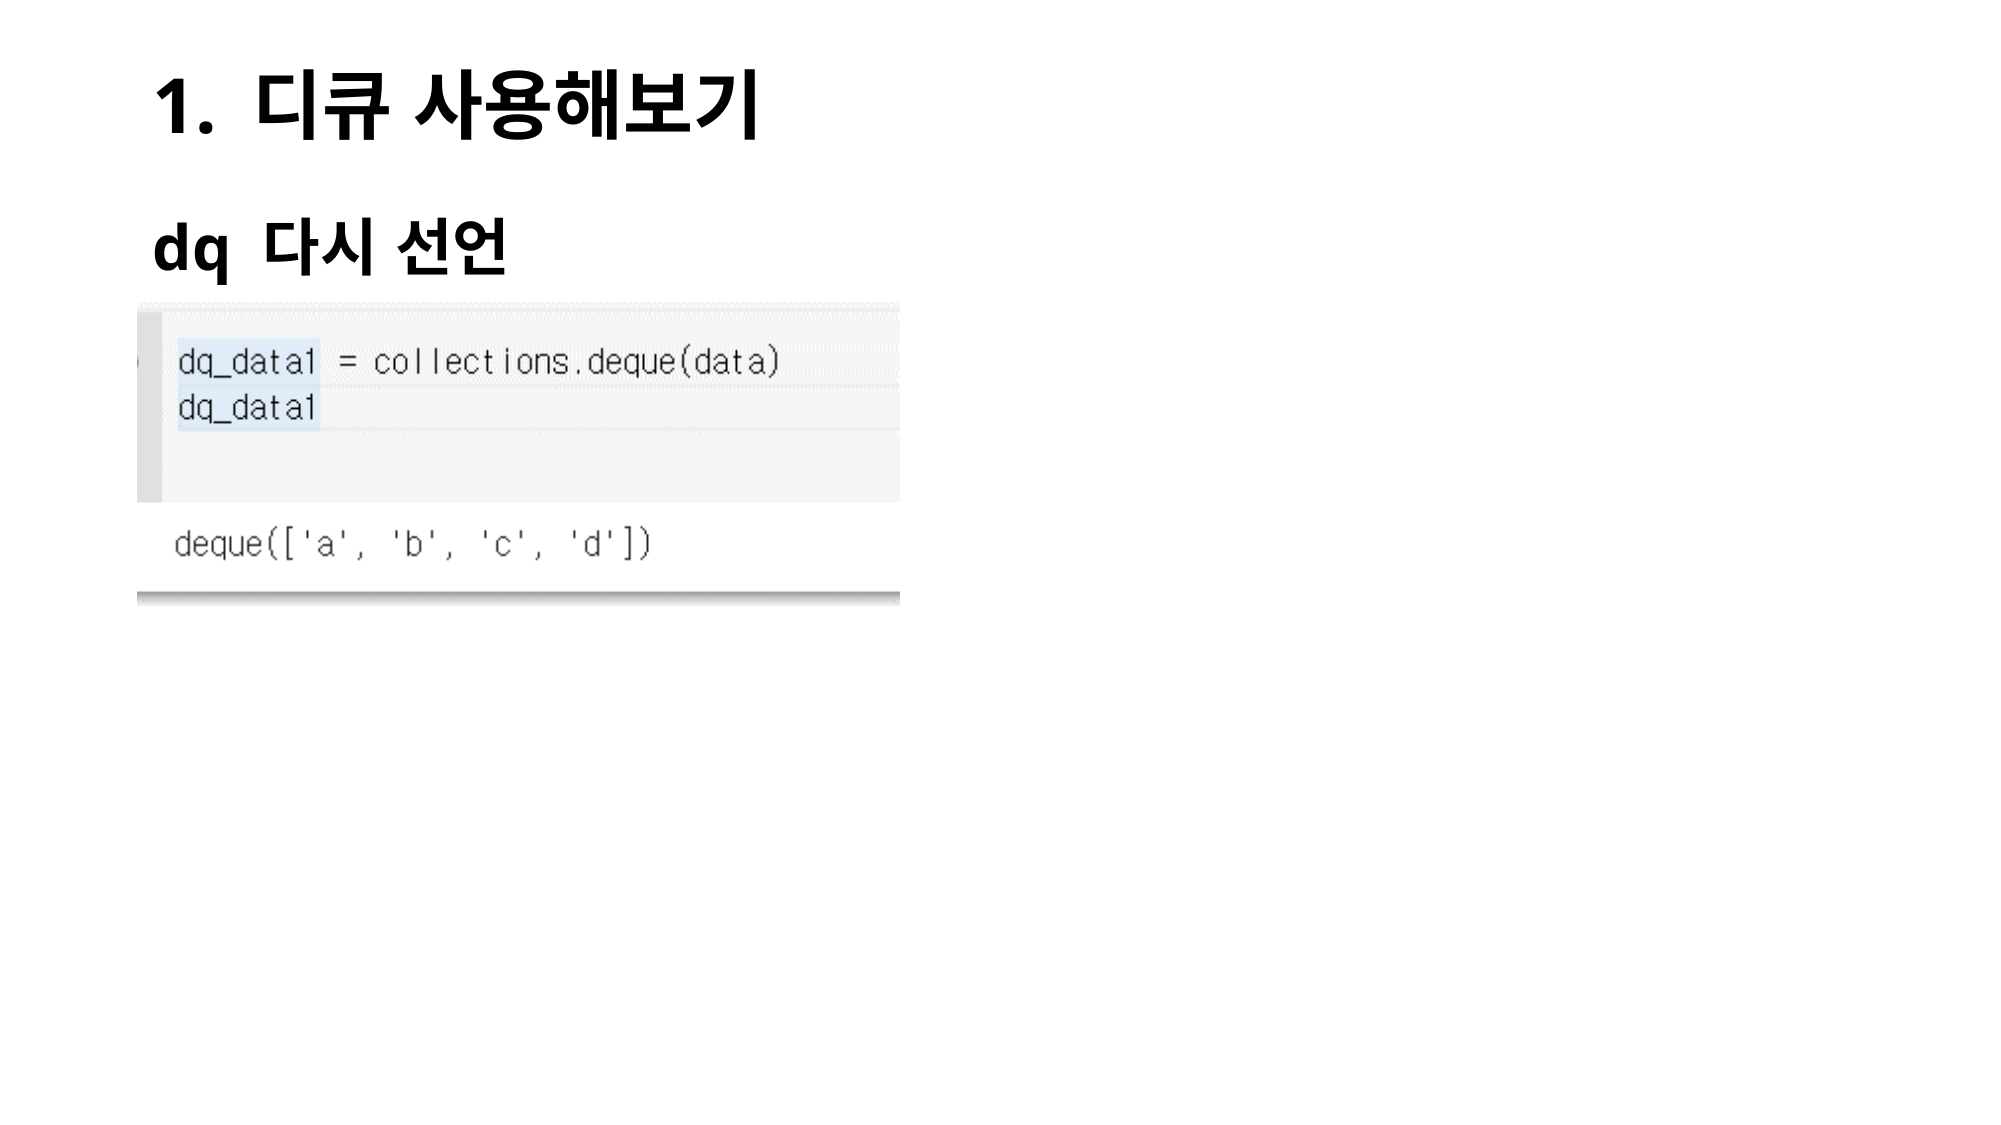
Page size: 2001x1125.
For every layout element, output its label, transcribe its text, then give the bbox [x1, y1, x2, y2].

text_box dq 다시 선언 [137, 182, 660, 299]
title 1. 디큐 사용해보기 [137, 59, 1863, 158]
picture [137, 299, 900, 606]
